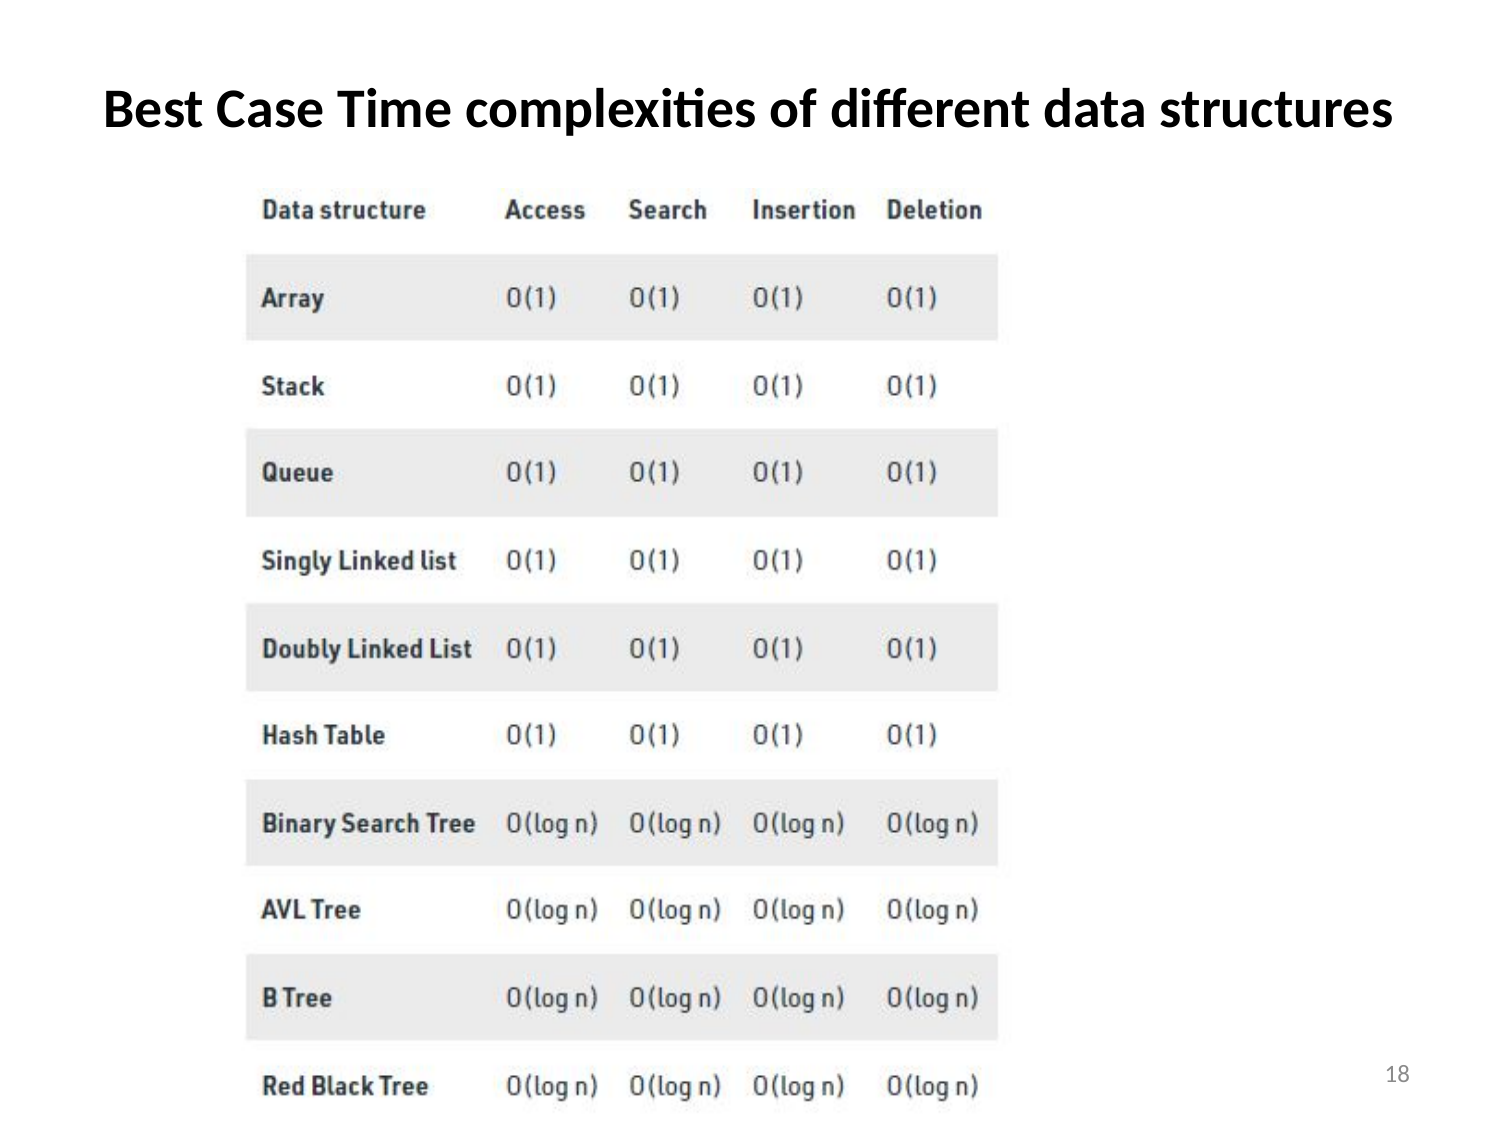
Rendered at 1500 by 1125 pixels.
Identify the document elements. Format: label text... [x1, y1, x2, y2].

title Best Case Time complexities of different data structures [75, 45, 1425, 233]
picture [228, 188, 1039, 1125]
slide_number 18 [1074, 1042, 1425, 1103]
